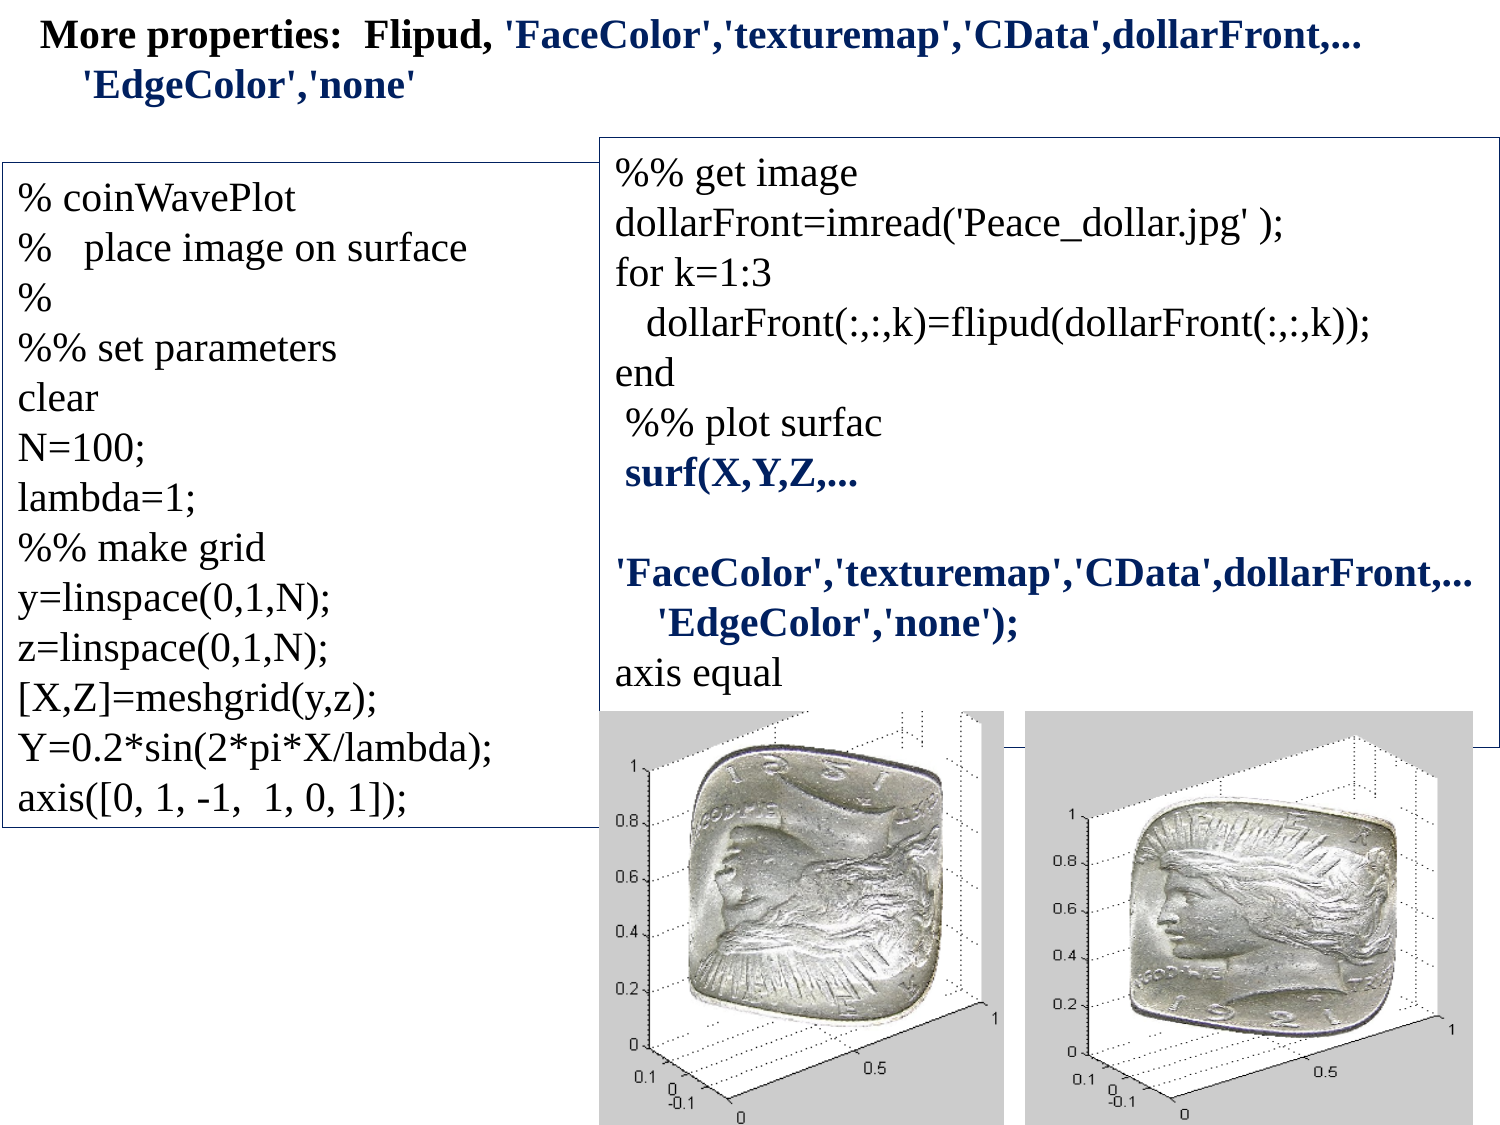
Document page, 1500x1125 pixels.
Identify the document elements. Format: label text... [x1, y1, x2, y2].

text_box %% get image dollarFront=imread('Peace_dollar.jpg' ); for k=1:3 dollarFront(:,:,k)=flipud(dollarFront(:,:,k)); end %% plot surfac surf(X,Y,Z,... 'FaceColor','texturemap','CData',dollarFront,... 'EdgeColor','none'); axis equal [599, 137, 1500, 748]
text_box % coinWavePlot % place image on surface % %% set parameters clear N=100; lambda=1; %% make grid y=linspace(0,1,N); z=linspace(0,1,N); [X,Z]=meshgrid(y,z); Y=0.2*sin(2*pi*X/lambda); axis([0, 1, -1, 1, 0, 1]); [2, 162, 599, 828]
picture [1024, 710, 1473, 1125]
picture [599, 710, 1004, 1125]
text_box More properties: Flipud, 'FaceColor','texturemap','CData',dollarFront,... 'EdgeColor','none' [24, 0, 1500, 115]
